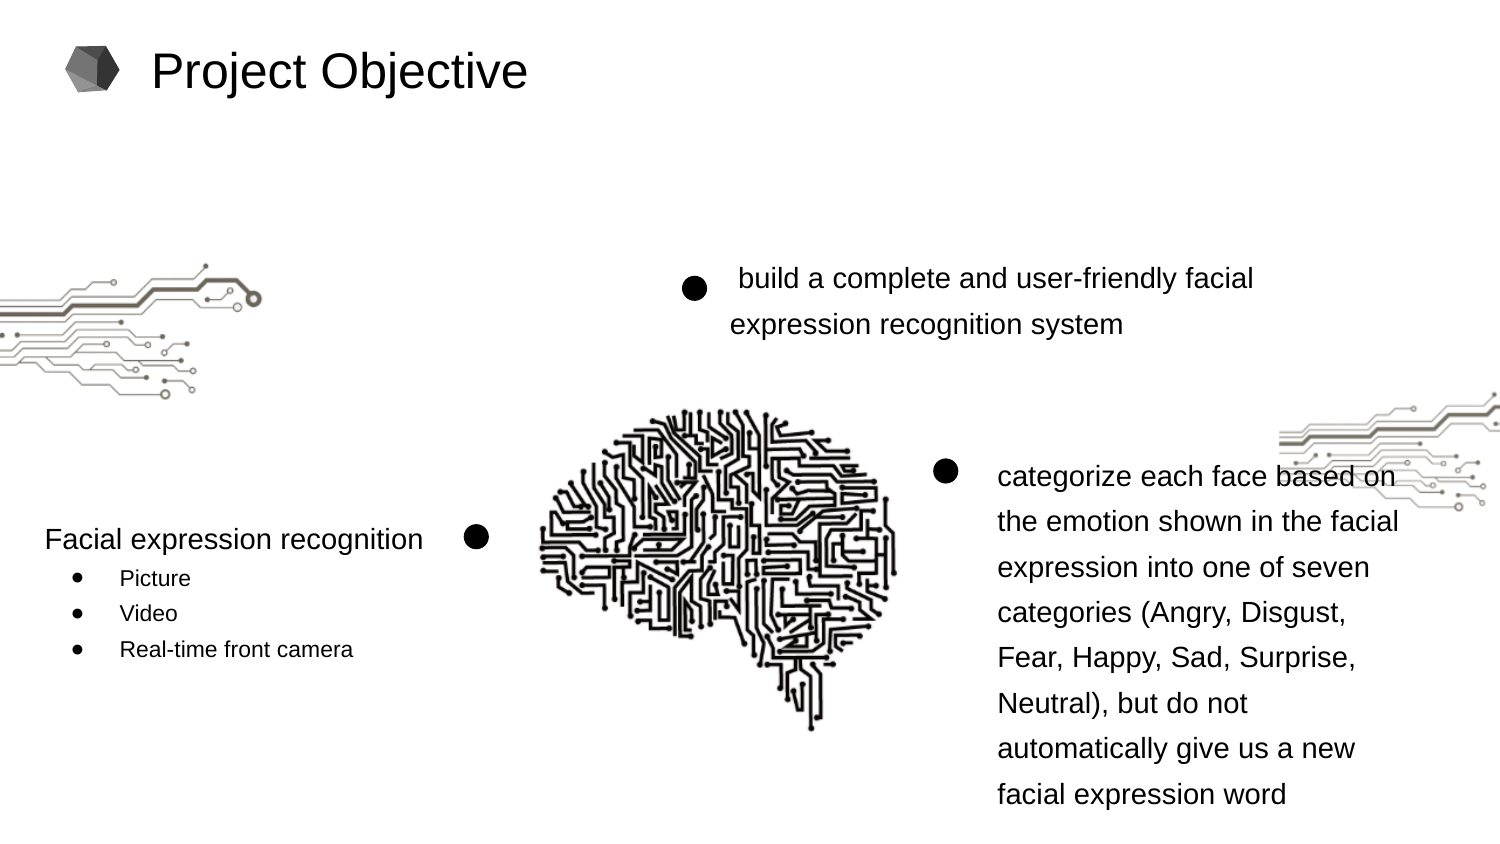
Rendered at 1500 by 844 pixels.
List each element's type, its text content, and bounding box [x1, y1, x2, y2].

text_box [1278, 177, 1500, 525]
text_box Project Objective [356, 33, 798, 105]
text_box [0, 18, 356, 415]
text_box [68, 41, 116, 97]
text_box build a complete and user-friendly facial expression recognition system [718, 243, 1278, 359]
text_box categorize each face based on the emotion shown in the facial expression into one of seven categories (Angry, Disgust, Fear, Happy, Sad, Surprise, Neutral), but do not automatically give us a new facial expression word [985, 441, 1412, 591]
text_box [463, 524, 473, 549]
picture [478, 348, 959, 793]
text_box Facial expression recognition Picture Video Real-time front camera [33, 504, 449, 654]
text_box [681, 275, 708, 301]
